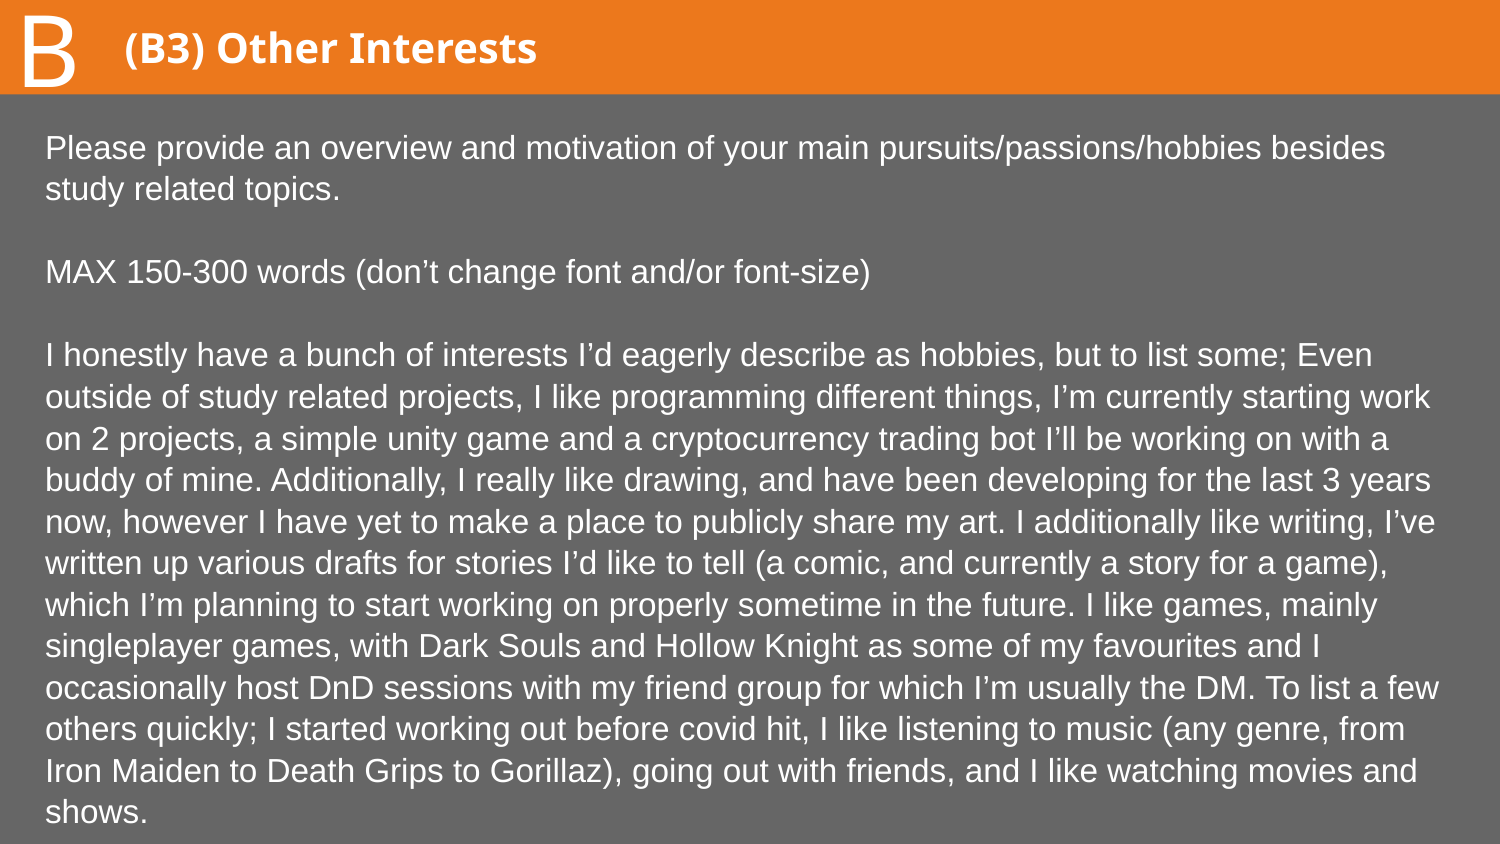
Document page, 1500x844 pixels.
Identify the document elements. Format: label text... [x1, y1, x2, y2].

title (B3) Other Interests [109, 0, 1409, 94]
subtitle Please provide an overview and motivation of your main pursuits/passions/hobbies besides study related topics. MAX 150-300 words (don’t change font and/or font-size) I honestly have a bunch of interests I’d eagerly describe as hobbies, but to list some; Even outside of study related projects, I like programming different things, I’m currently starting work on 2 projects, a simple unity game and a cryptocurrency trading bot I’ll be working on with a buddy of mine. Additionally, I really like drawing, and have been developing for the last 3 years now, however I have yet to make a place to publicly share my art. I additionally like writing, I’ve written up various drafts for stories I’d like to tell (a comic, and currently a story for a game), which I’m planning to start working on properly sometime in the future. I like games, mainly singleplayer games, with Dark Souls and Hollow Knight as some of my favourites and I occasionally host DnD sessions with my friend group for which I’m usually the DM. To list a few others quickly; I started working out before covid hit, I like listening to music (any genre, from Iron Maiden to Death Grips to Gorillaz), going out with friends, and I like watching movies and shows. [30, 109, 1470, 819]
title B [0, 0, 95, 94]
